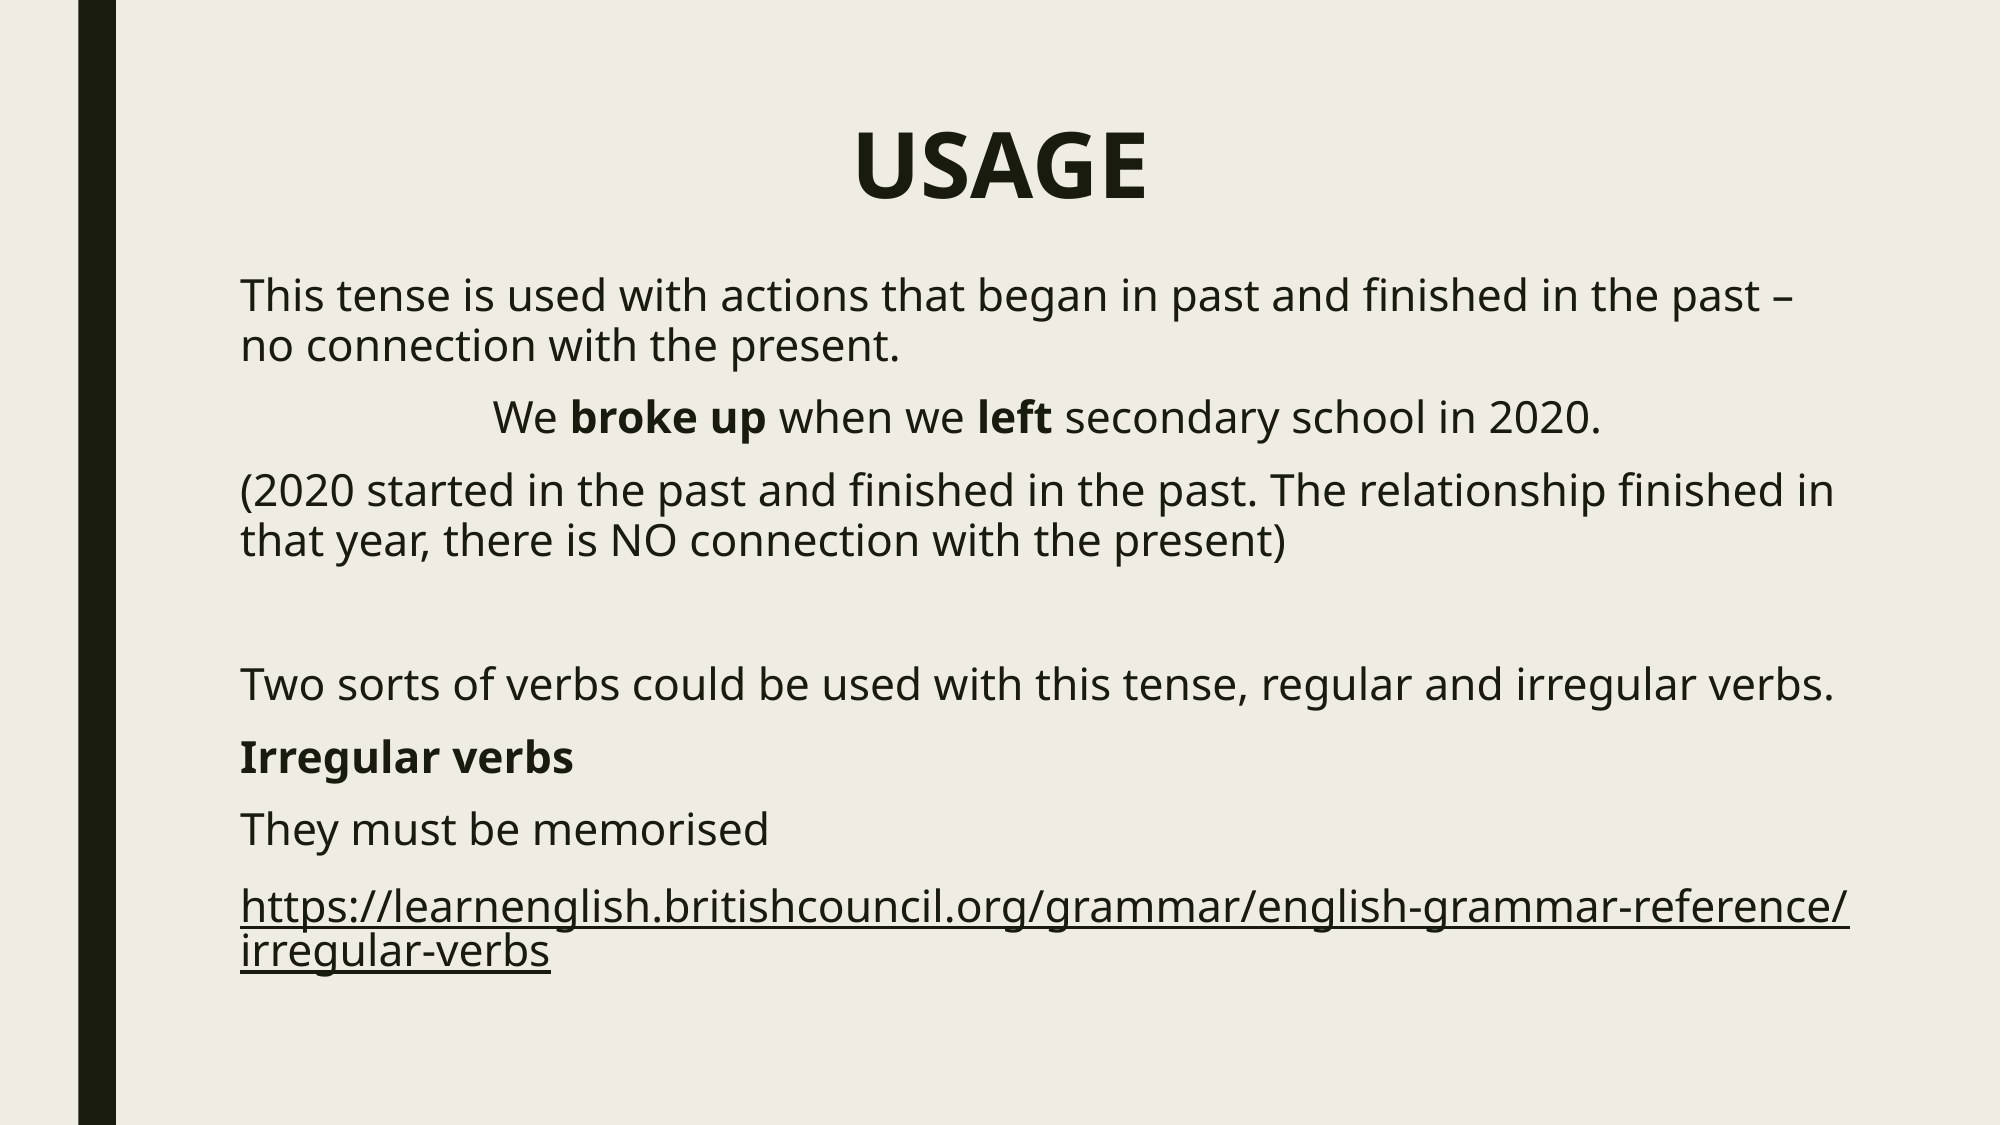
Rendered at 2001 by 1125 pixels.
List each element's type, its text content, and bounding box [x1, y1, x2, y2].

list This tense is used with actions that began in past and finished in the past – no connection with the present. We broke up when we left secondary school in 2020. (2020 started in the past and finished in the past. The relationship finished in that year, there is NO connection with the present) Two sorts of verbs could be used with this tense, regular and irregular verbs. Irregular verbs They must be memorised https://learnenglish.britishcouncil.org/grammar/english-grammar-reference/irregular-verbs [225, 263, 1871, 1047]
title USAGE [225, 112, 1800, 245]
